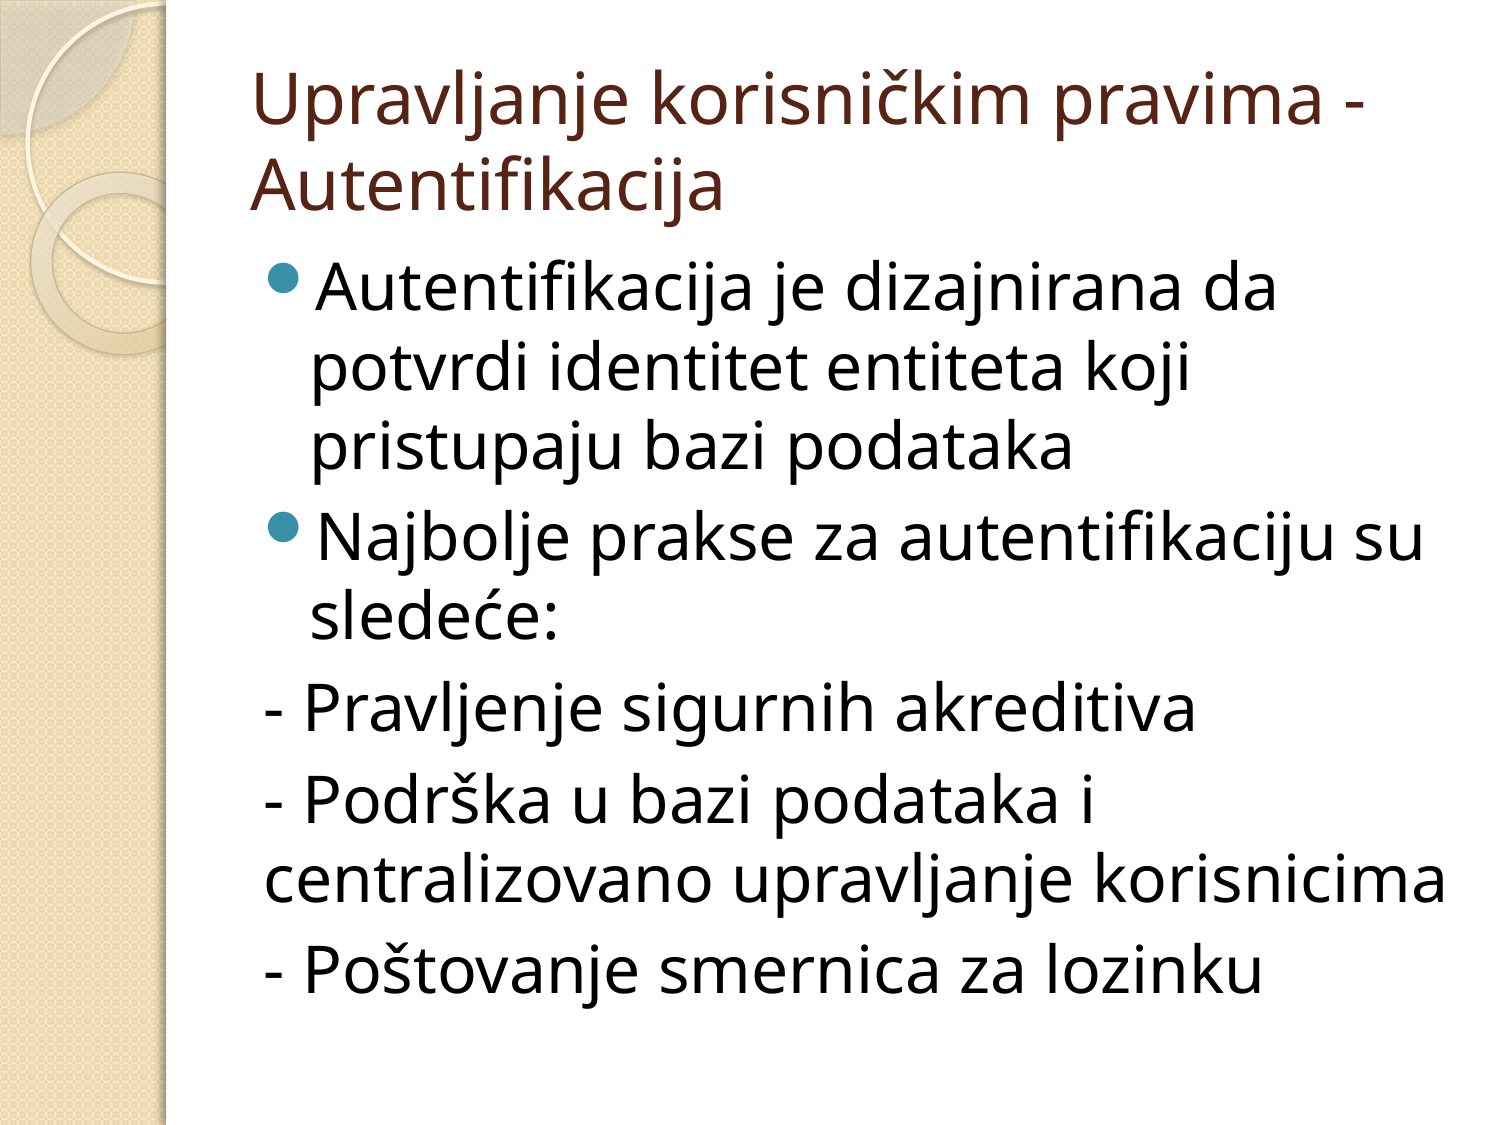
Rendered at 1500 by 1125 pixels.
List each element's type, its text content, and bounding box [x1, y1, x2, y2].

title Upravljanje korisničkim pravima - Autentifikacija [235, 45, 1466, 233]
list Autentifikacija je dizajnirana da potvrdi identitet entiteta koji pristupaju bazi podataka Najbolje prakse za autentifikaciju su sledeće: - Pravljenje sigurnih akreditiva - Podrška u bazi podataka i centralizovano upravljanje korisnicima - Poštovanje smernica za lozinku [235, 237, 1466, 1025]
